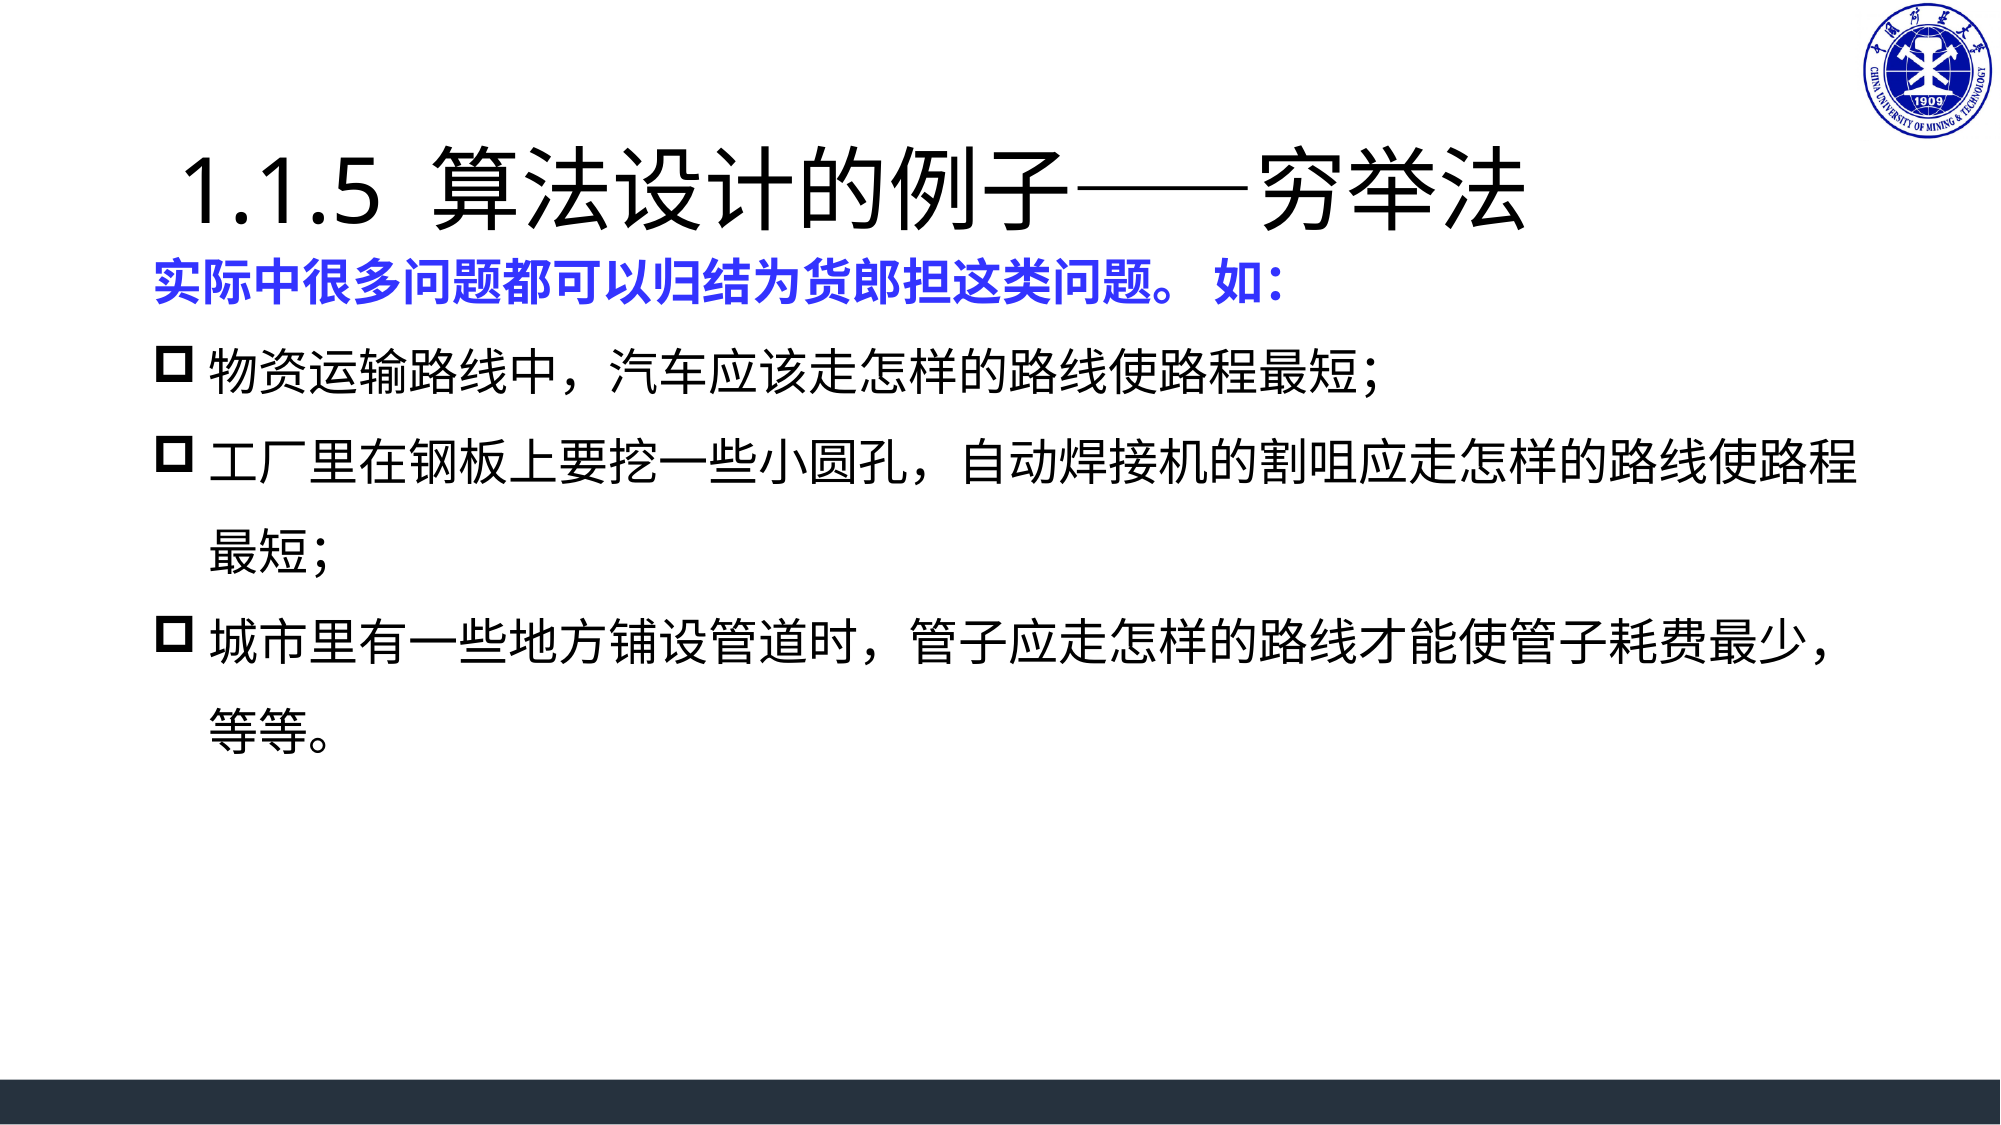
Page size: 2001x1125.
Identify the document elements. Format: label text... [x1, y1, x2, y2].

text_box 实际中很多问题都可以归结为货郎担这类问题。 如： 物资运输路线中，汽车应该走怎样的路线使路程最短； 工厂里在钢板上要挖一些小圆孔，自动焊接机的割咀应走怎样的路线使路程最短； 城市里有一些地方铺设管道时，管子应走怎样的路线才能使管子耗费最少，等等。 [137, 213, 1889, 981]
picture [1855, 0, 2000, 141]
text_box 1.1.5 算法设计的例子——穷举法 [162, 84, 1888, 303]
